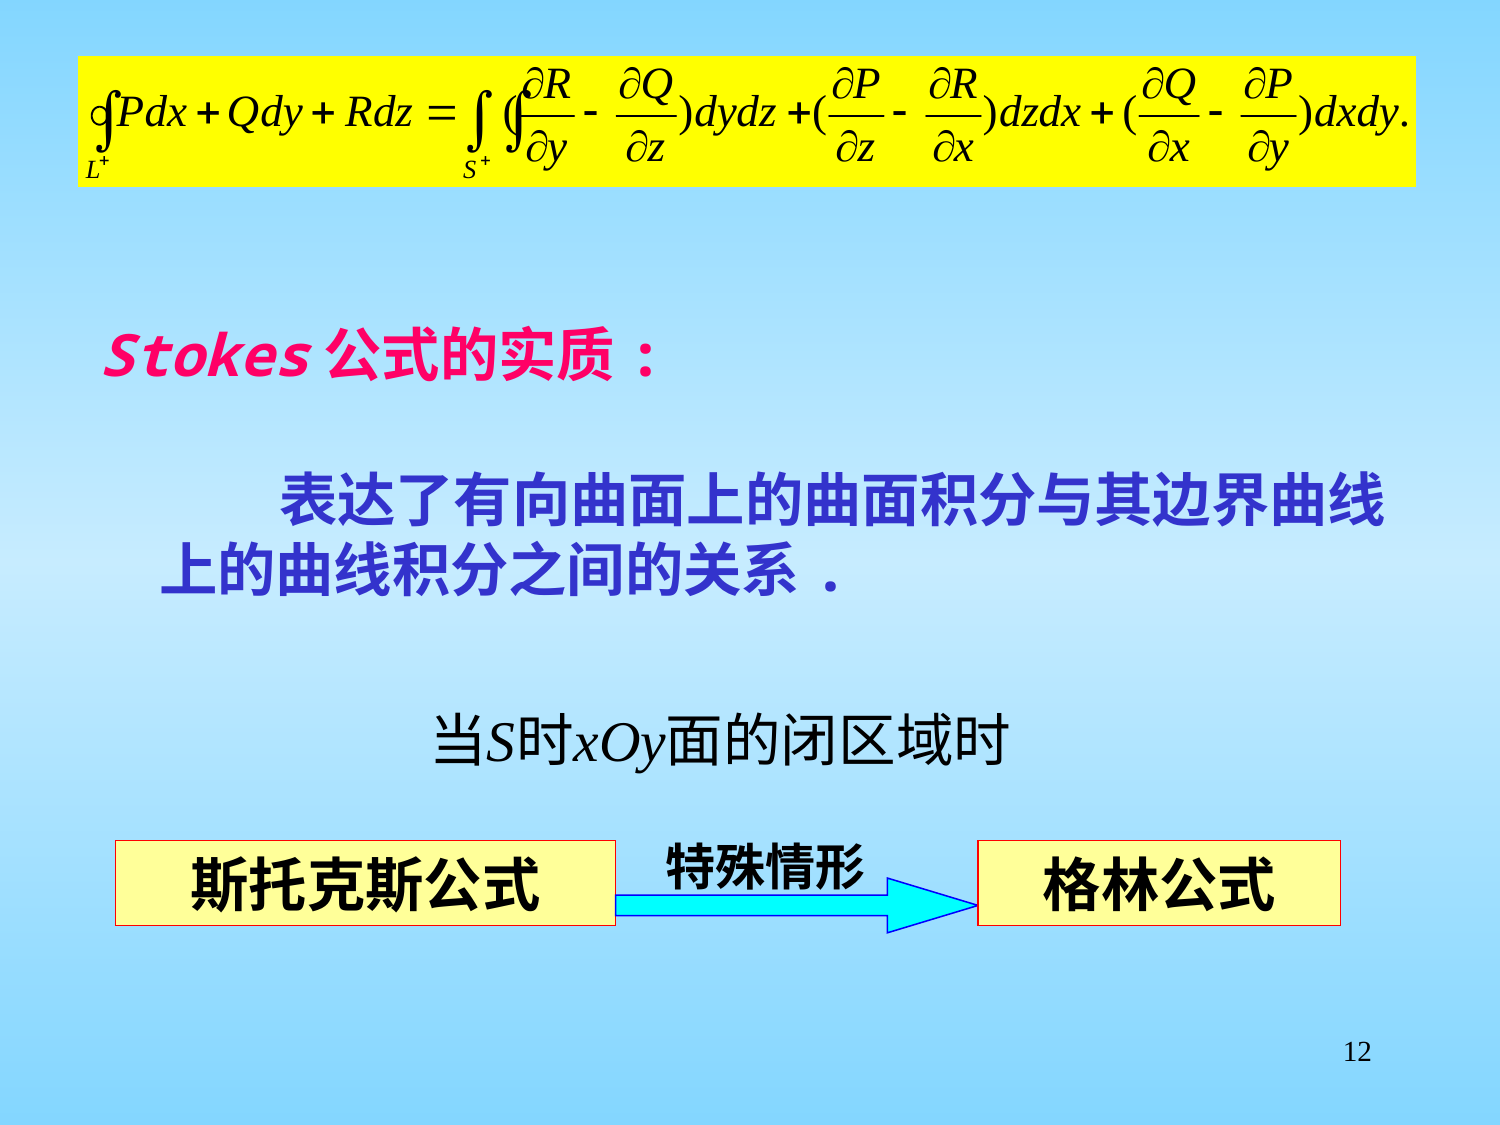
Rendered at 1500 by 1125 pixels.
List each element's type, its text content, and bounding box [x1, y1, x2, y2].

slide_number 12 [1074, 1025, 1388, 1100]
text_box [424, 704, 1020, 786]
text_box 表达了有向曲面上的曲面积分与其边界曲线上的曲线积分之间的关系. [144, 455, 1407, 611]
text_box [115, 827, 1341, 934]
text_box Stokes公式的实质: [84, 310, 723, 396]
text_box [77, 55, 1416, 187]
